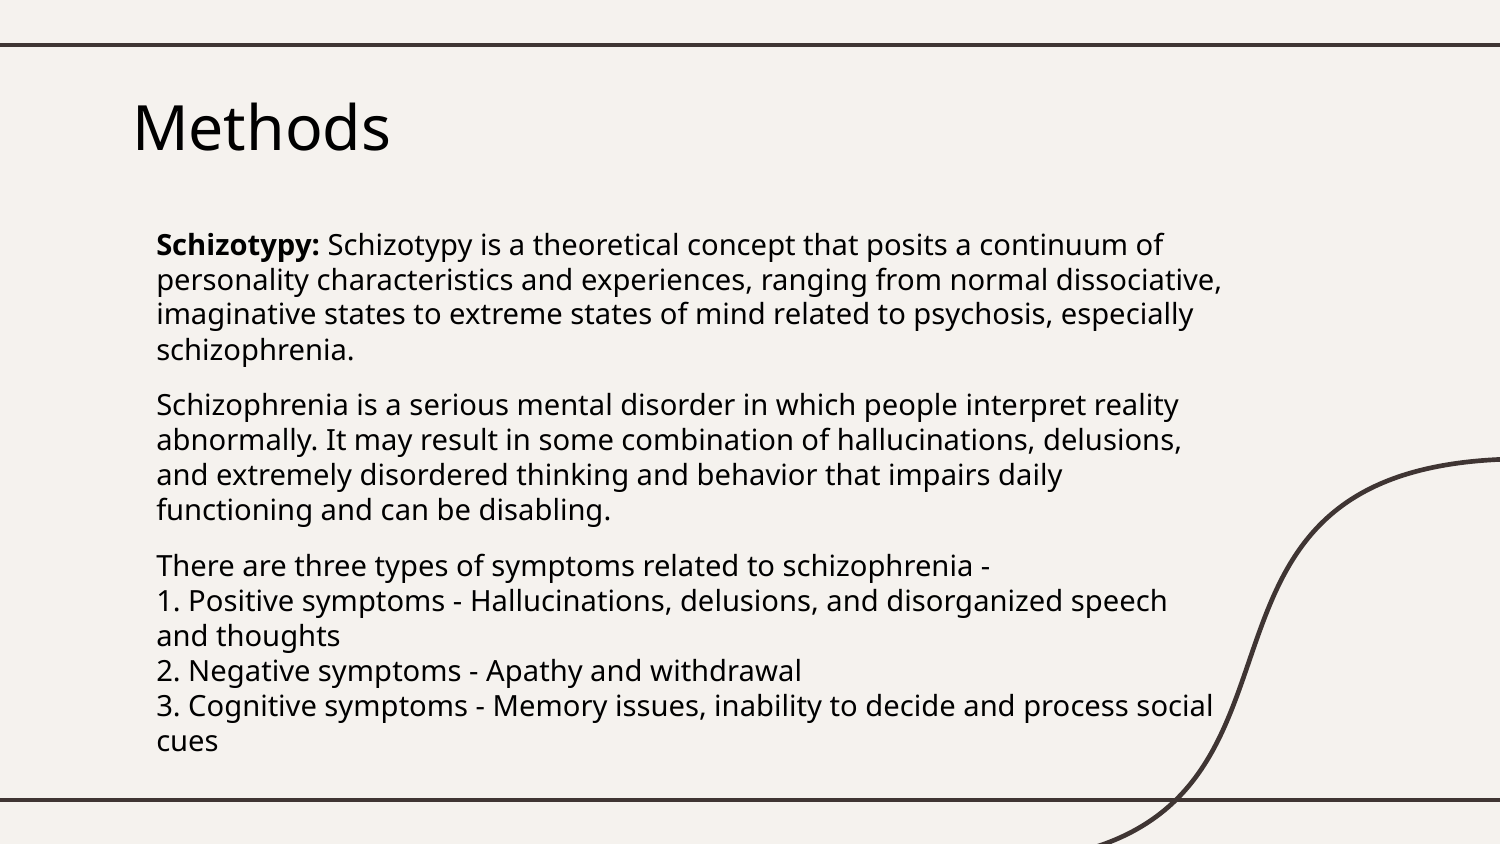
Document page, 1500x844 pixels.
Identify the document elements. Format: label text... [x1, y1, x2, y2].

subtitle Schizotypy: Schizotypy is a theoretical concept that posits a continuum of personality characteristics and experiences, ranging from normal dissociative, imaginative states to extreme states of mind related to psychosis, especially schizophrenia. Schizophrenia is a serious mental disorder in which people interpret reality abnormally. It may result in some combination of hallucinations, delusions, and extremely disordered thinking and behavior that impairs daily functioning and can be disabling. There are three types of symptoms related to schizophrenia - 1. Positive symptoms - Hallucinations, delusions, and disorganized speech and thoughts 2. Negative symptoms - Apathy and withdrawal 3. Cognitive symptoms - Memory issues, inability to decide and process social cues [141, 210, 1243, 602]
title Methods [116, 72, 1049, 167]
